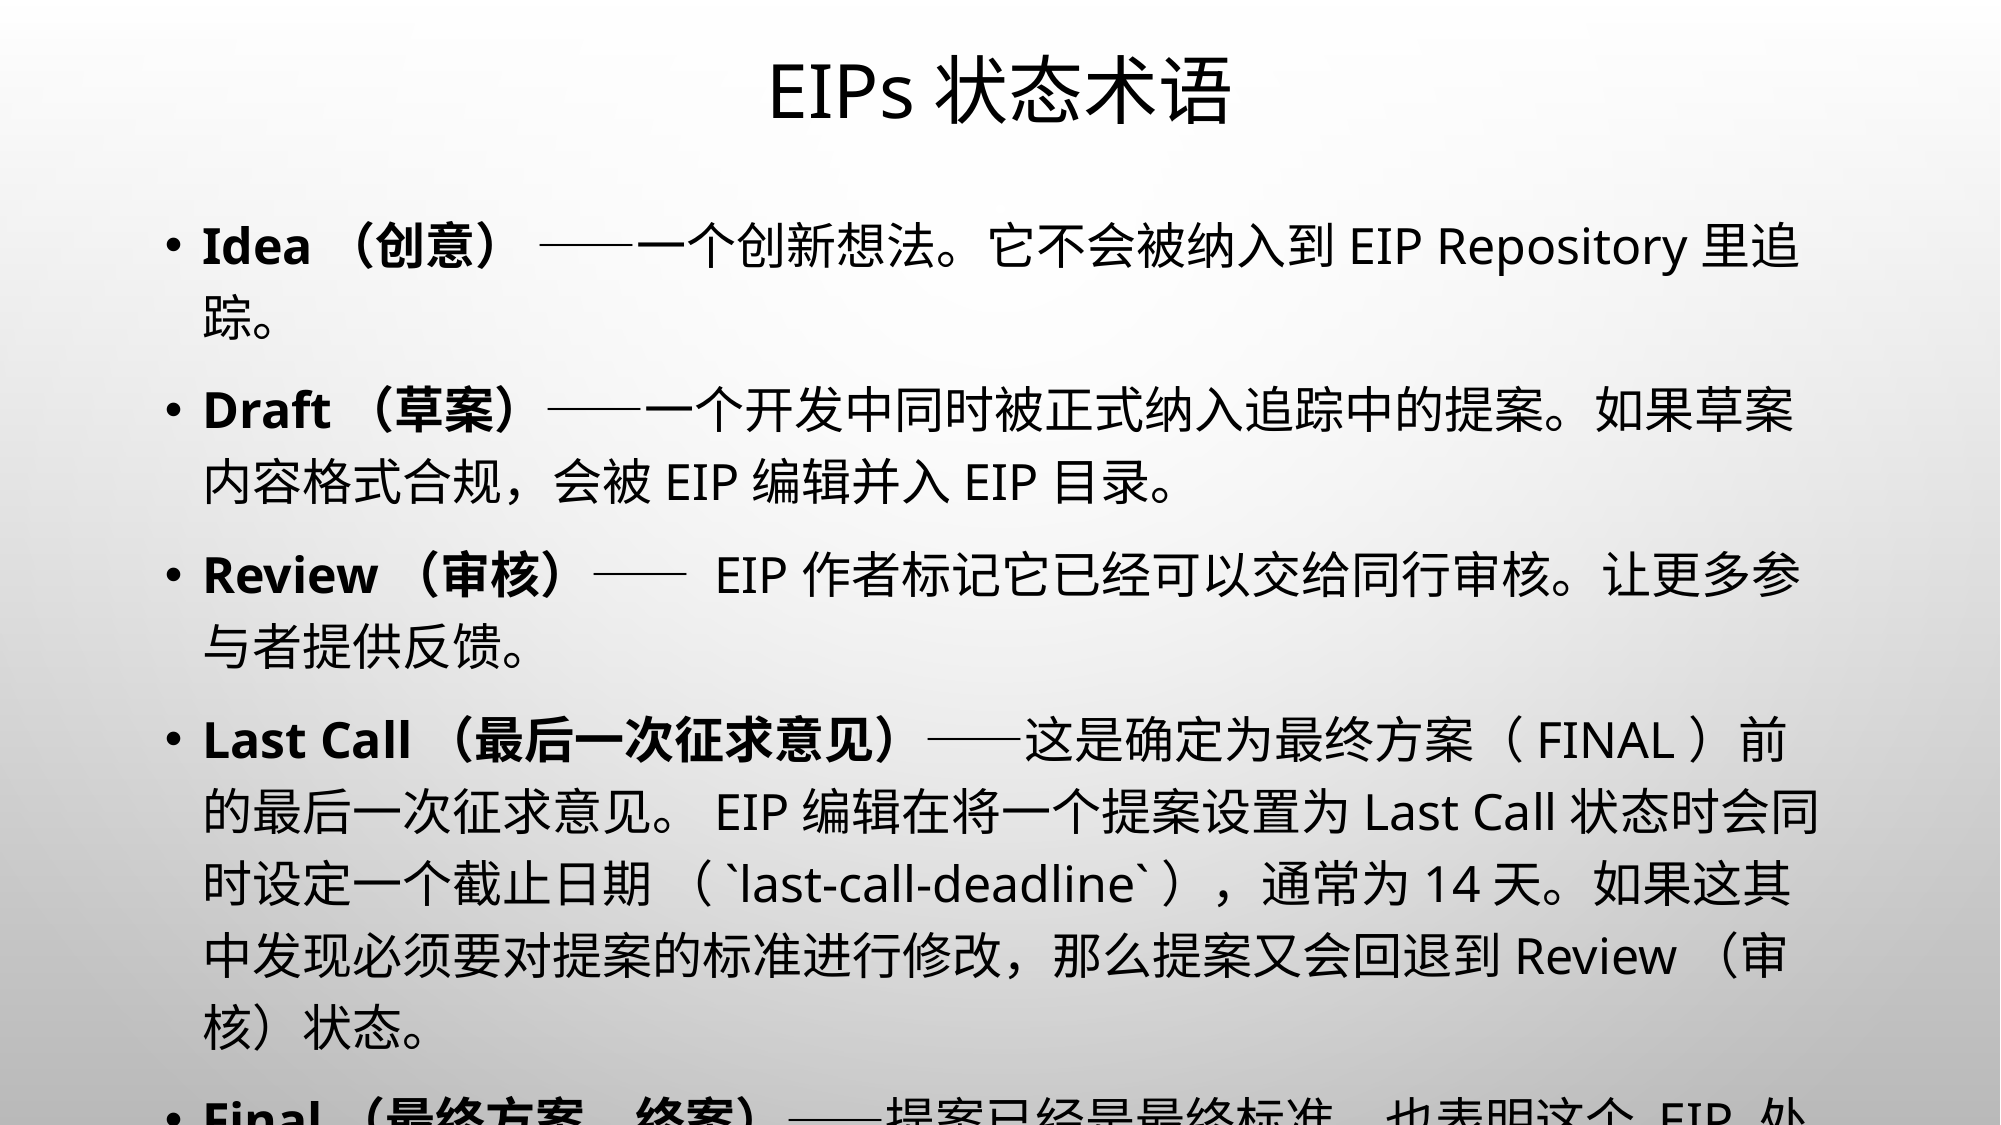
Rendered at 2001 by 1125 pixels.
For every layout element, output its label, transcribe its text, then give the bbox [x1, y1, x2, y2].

picture [0, 0, 2000, 1125]
title EIPs状态术语 [149, 0, 1851, 189]
list Idea（创意） ——一个创新想法。它不会被纳入到EIP Repository里追踪。 Draft（草案）——一个开发中同时被正式纳入追踪中的提案。如果草案内容格式合规，会被EIP编辑并入EIP目录。 Review（审核）—— EIP作者标记它已经可以交给同行审核。让更多参与者提供反馈。 Last Call（最后一次征求意见）——这是确定为最终方案（FINAL）前的最后一次征求意见。EIP编辑在将一个提案设置为Last Call状态时会同时设定一个截止日期 （`last-call-deadline`），通常为14天。如果这其中发现必须要对提案的标准进行修改，那么提案又会回退到Review（审核）状态。 Final（最终方案，终案）——提案已经是最终标准。也表明这个 EIP 处于最终确定状态，仅应更新勘误表并添加非规范性说明。 [149, 194, 1850, 1085]
